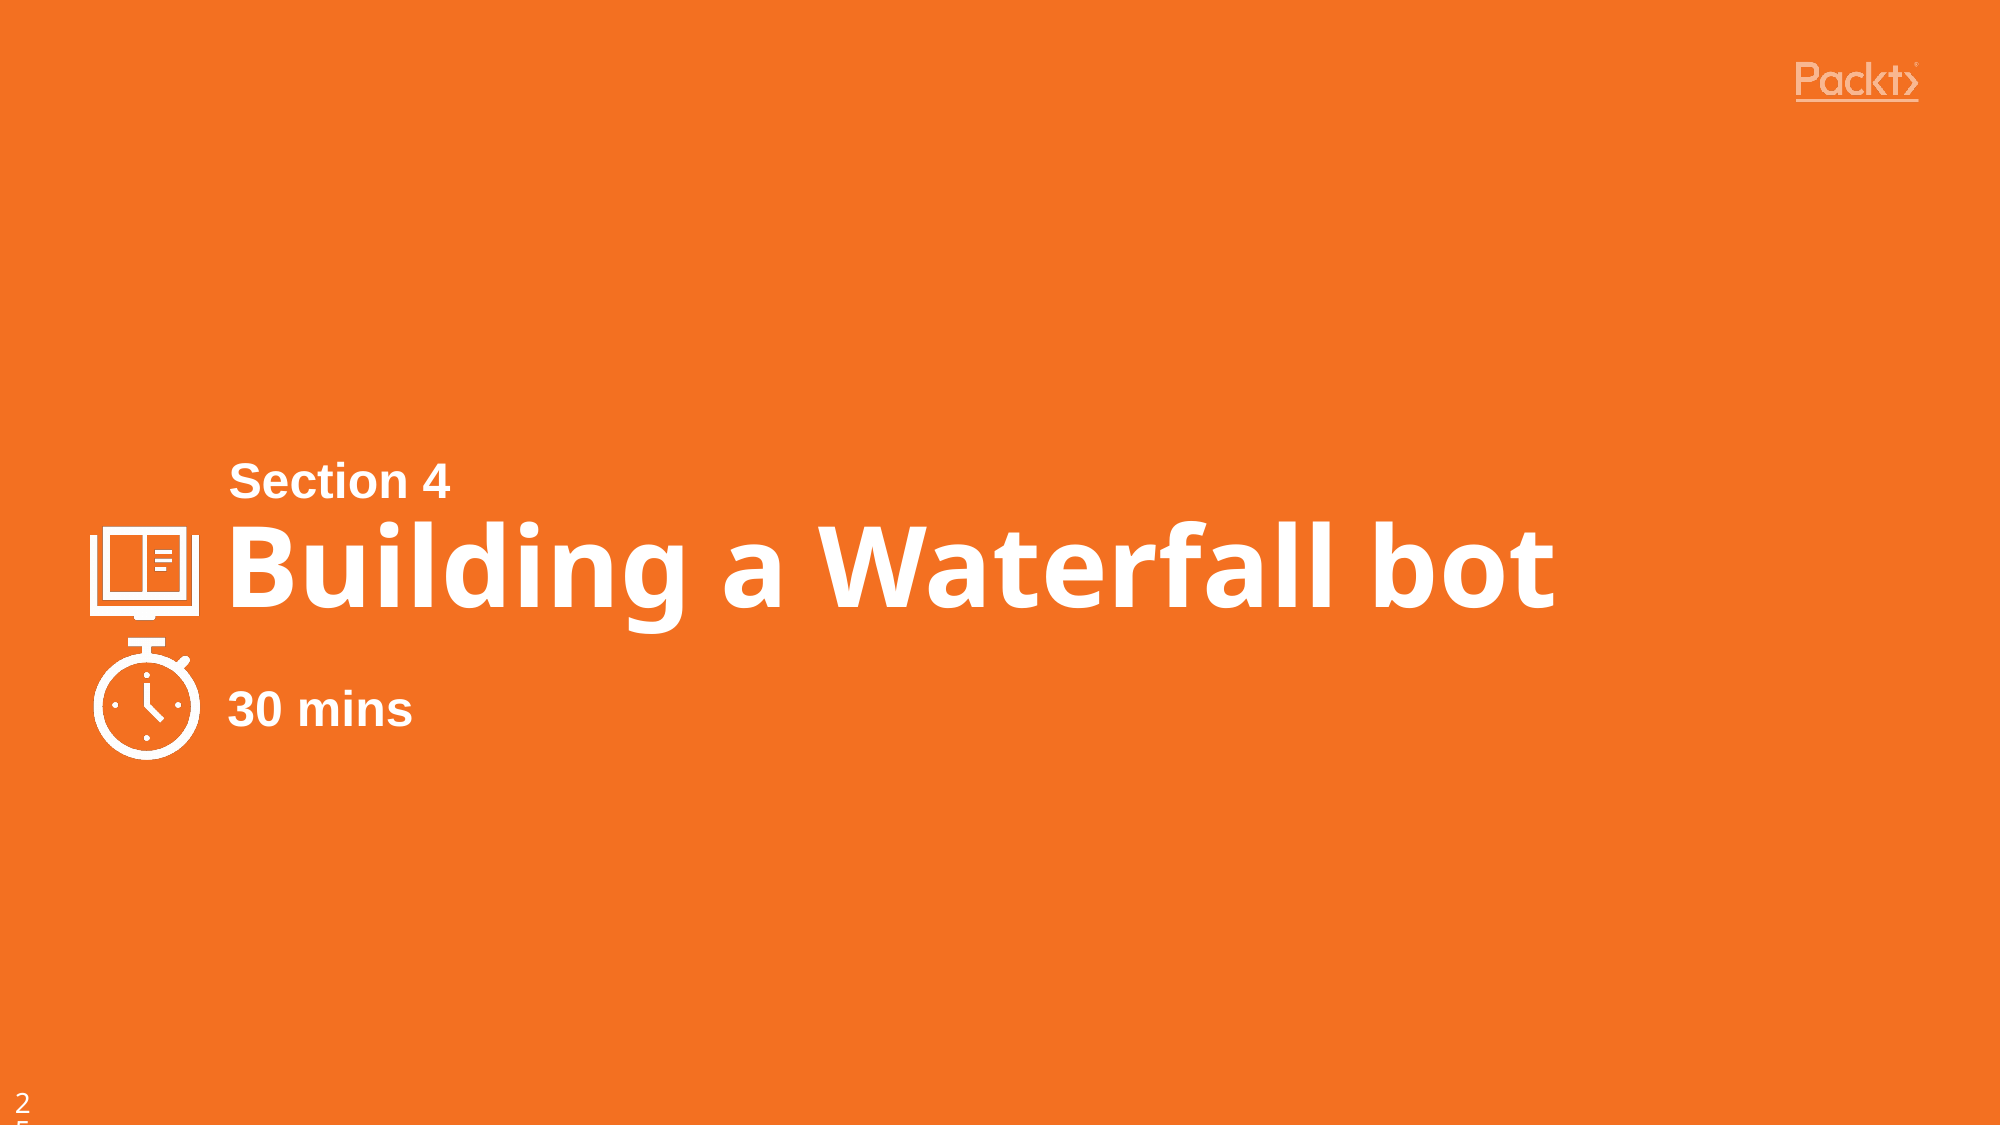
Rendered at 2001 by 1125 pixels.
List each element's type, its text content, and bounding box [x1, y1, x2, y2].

text_box 25 [0, 1078, 53, 1123]
text_box Section 4 [213, 441, 466, 517]
title Building a Waterfall bot [203, 460, 1884, 665]
picture [1789, 58, 1925, 105]
picture [71, 503, 222, 774]
text_box 30 mins [227, 668, 429, 744]
